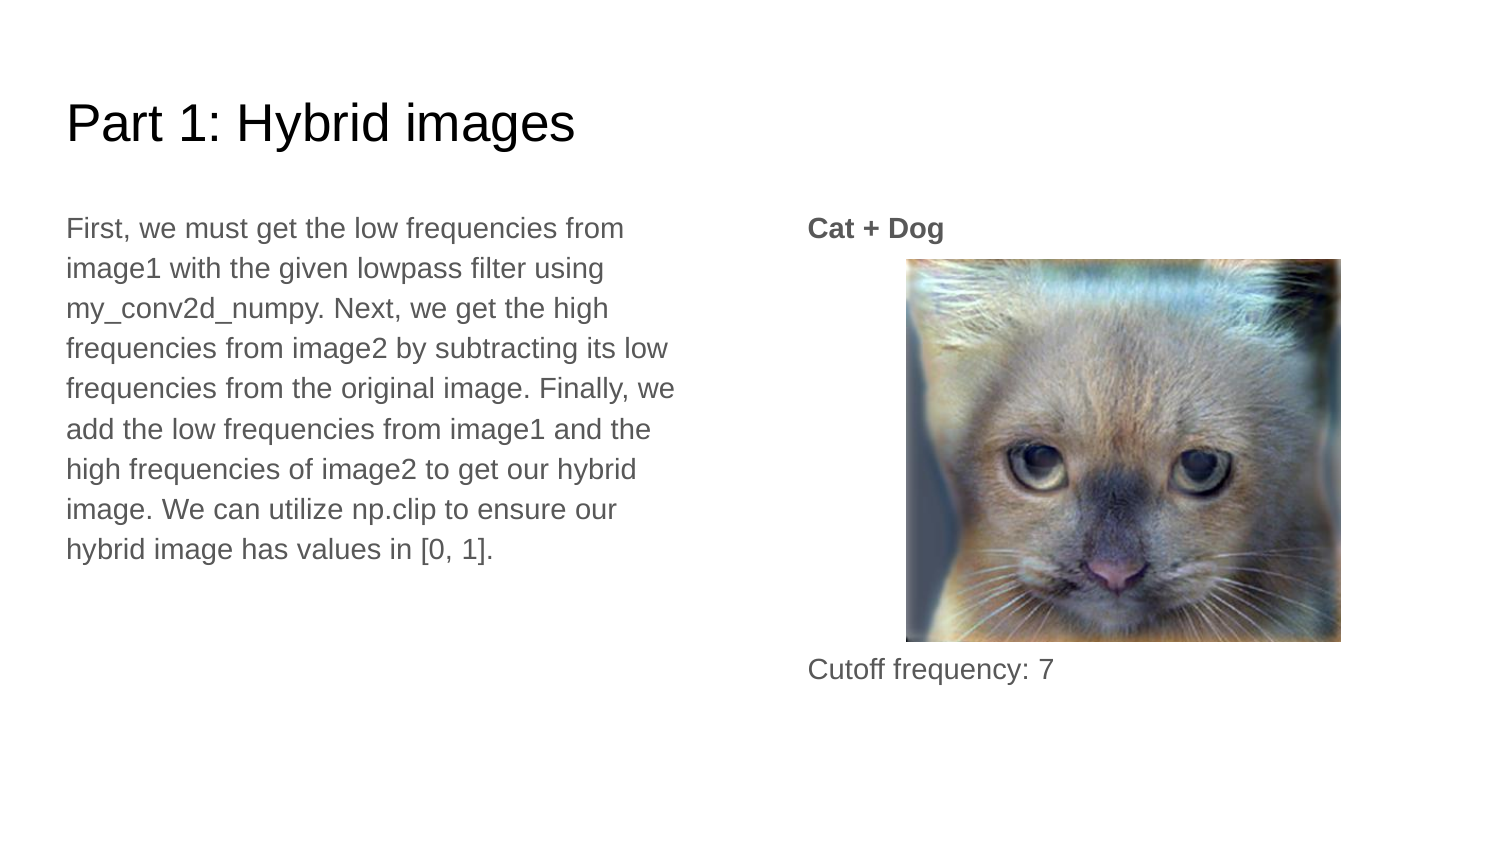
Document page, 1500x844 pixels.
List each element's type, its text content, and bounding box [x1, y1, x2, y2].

list First, we must get the low frequencies from image1 with the given lowpass filter using my_conv2d_numpy. Next, we get the high frequencies from image2 by subtracting its low frequencies from the original image. Finally, we add the low frequencies from image1 and the high frequencies of image2 to get our hybrid image. We can utilize np.clip to ensure our hybrid image has values in [0, 1]. [50, 188, 708, 750]
list Cat + Dog Cutoff frequency: 7 [792, 188, 1450, 750]
picture [906, 258, 1342, 642]
title Part 1: Hybrid images [50, 72, 1450, 168]
